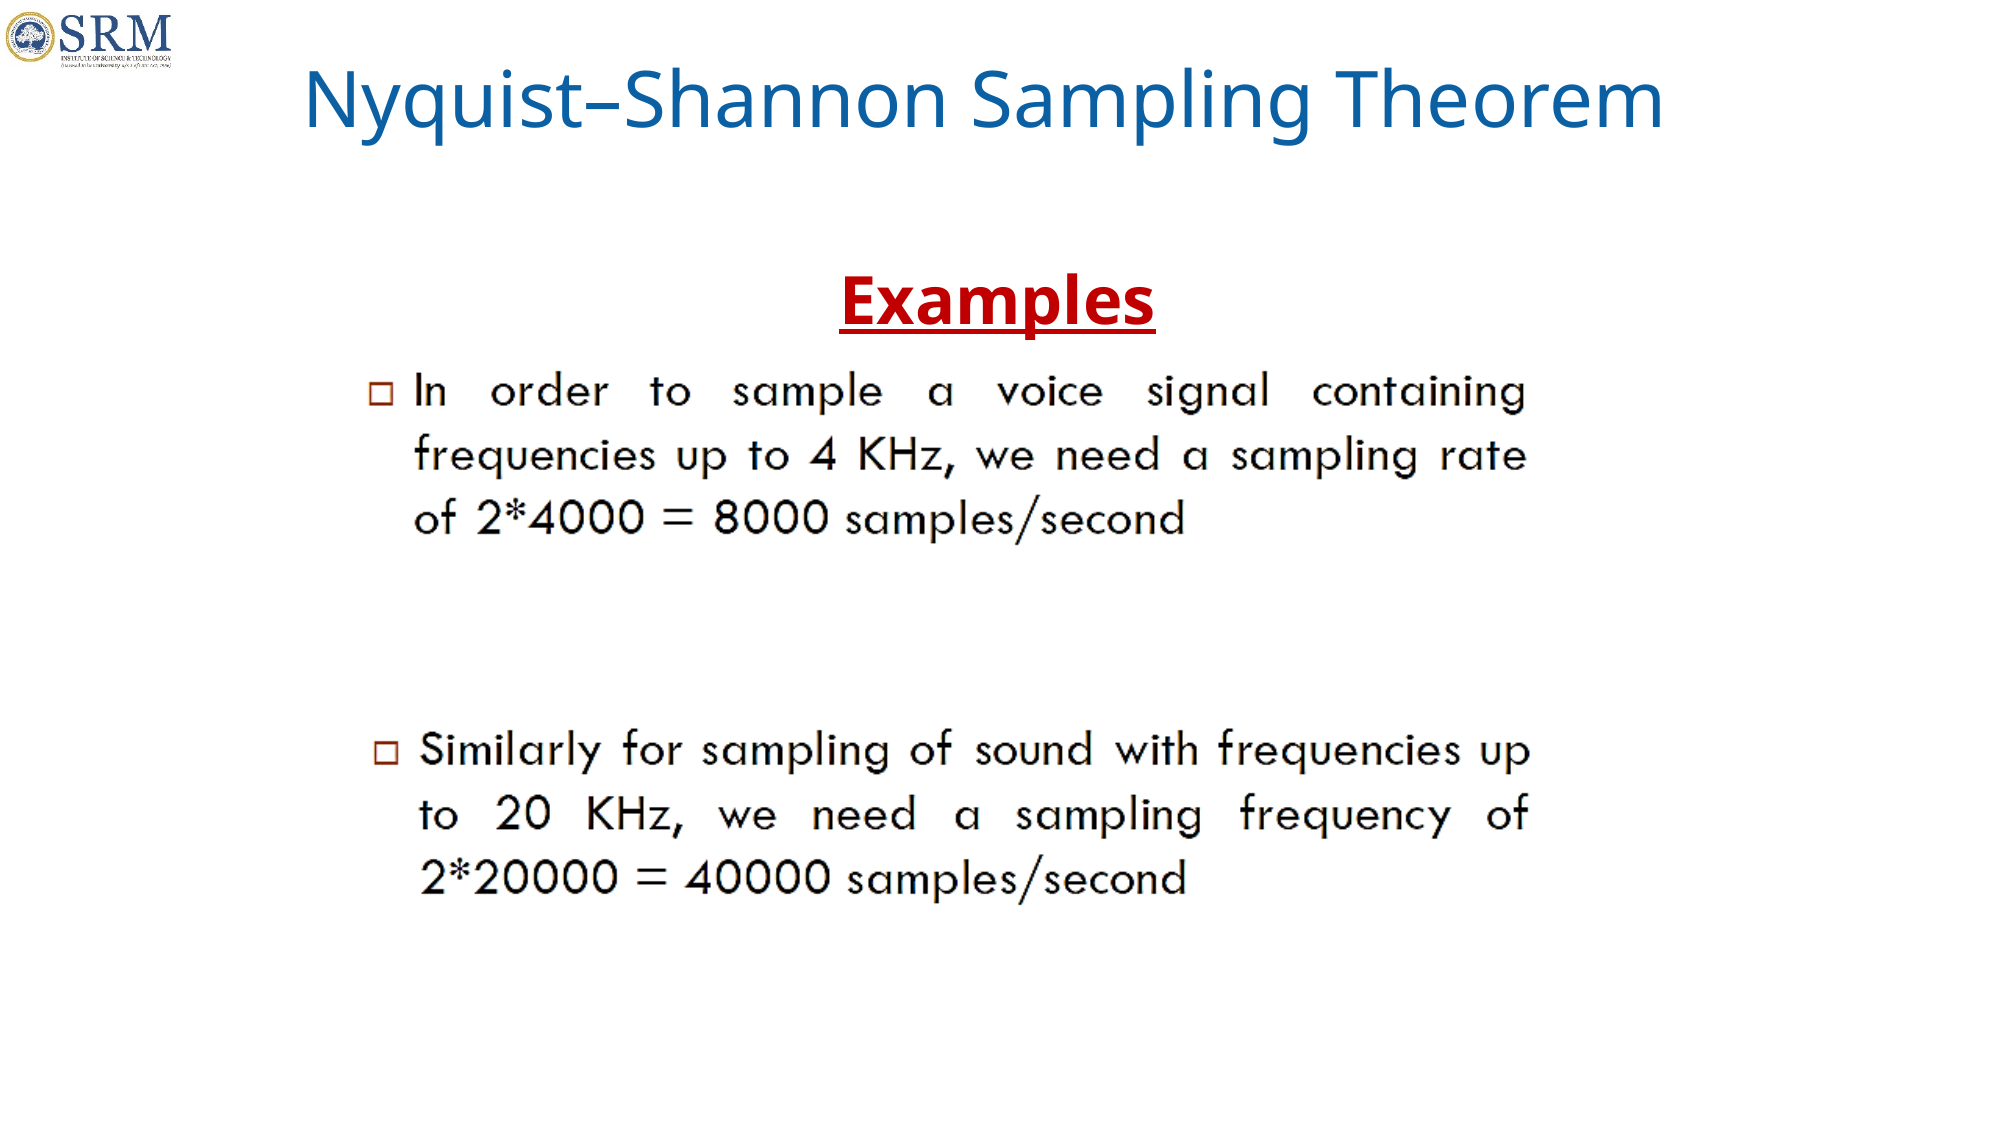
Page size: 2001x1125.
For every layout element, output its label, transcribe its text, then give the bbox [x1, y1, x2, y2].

picture [0, 0, 177, 76]
picture [362, 362, 1537, 554]
picture [363, 721, 1551, 913]
list Examples [104, 249, 1891, 1013]
title Nyquist–Shannon Sampling Theorem [287, 30, 1713, 161]
